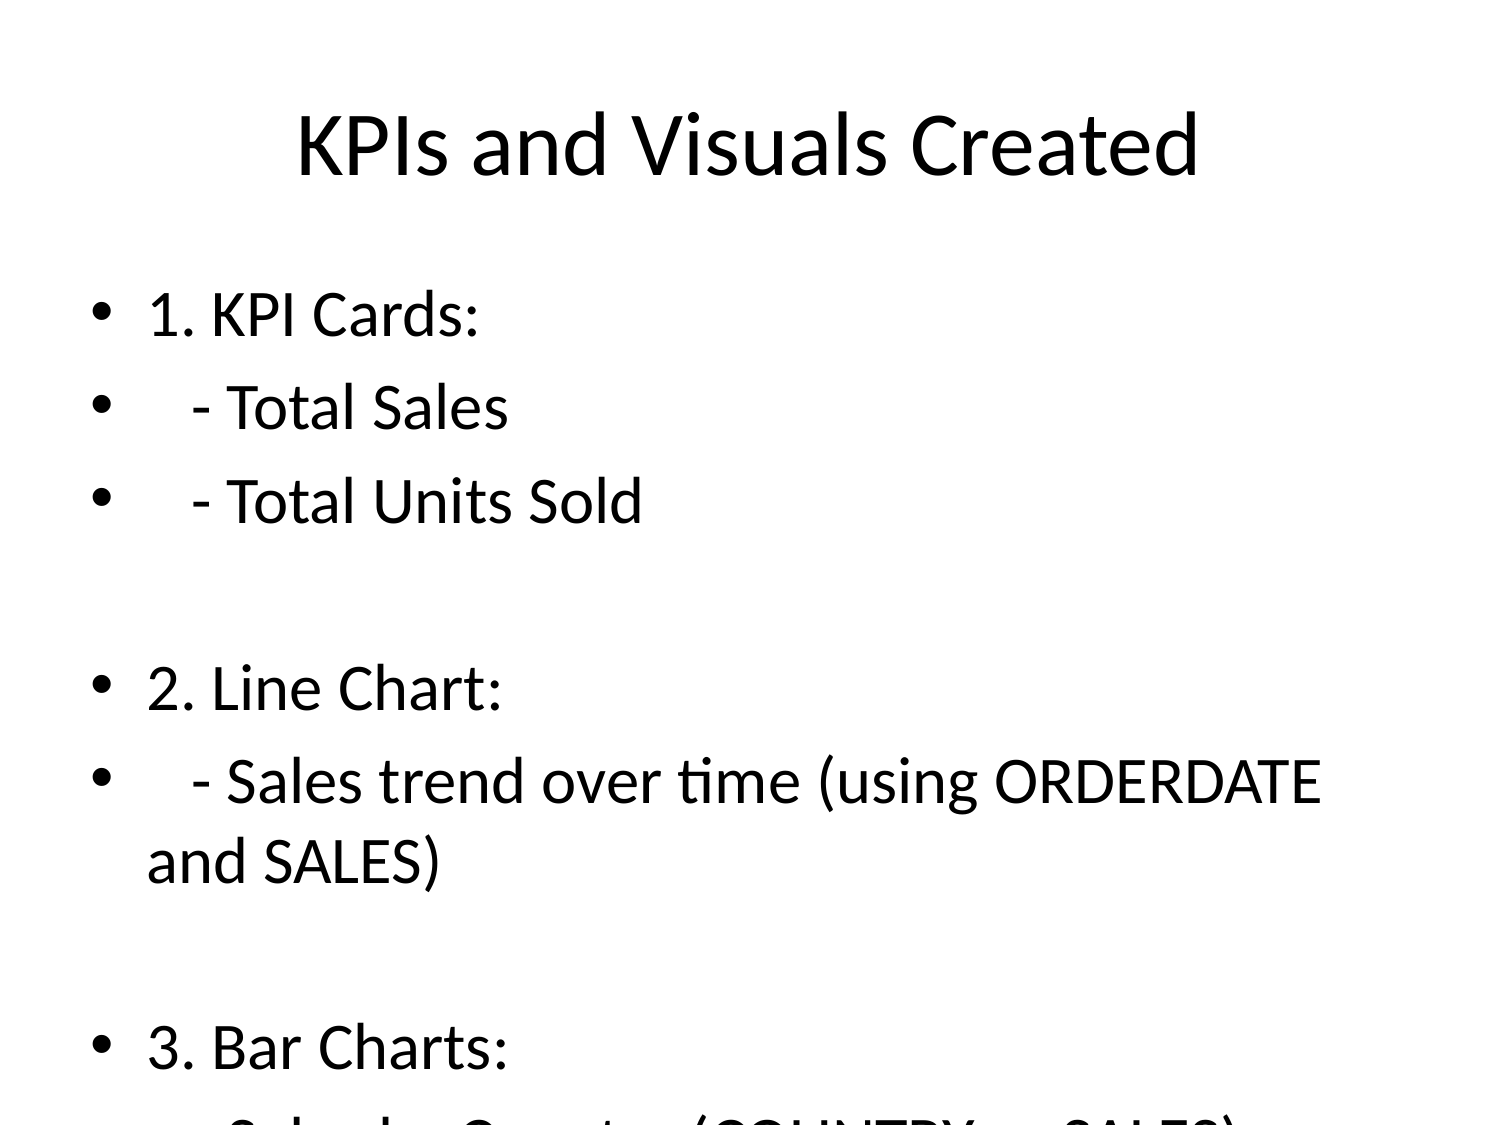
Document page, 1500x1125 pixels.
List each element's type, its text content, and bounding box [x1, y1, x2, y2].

list 1. KPI Cards: - Total Sales - Total Units Sold 2. Line Chart: - Sales trend over time (using ORDERDATE and SALES) 3. Bar Charts: - Sales by Country (COUNTRY vs SALES) - Sales by Product Line (PRODUCTLINE vs SALES) [75, 262, 1425, 1005]
title KPIs and Visuals Created [75, 45, 1425, 233]
